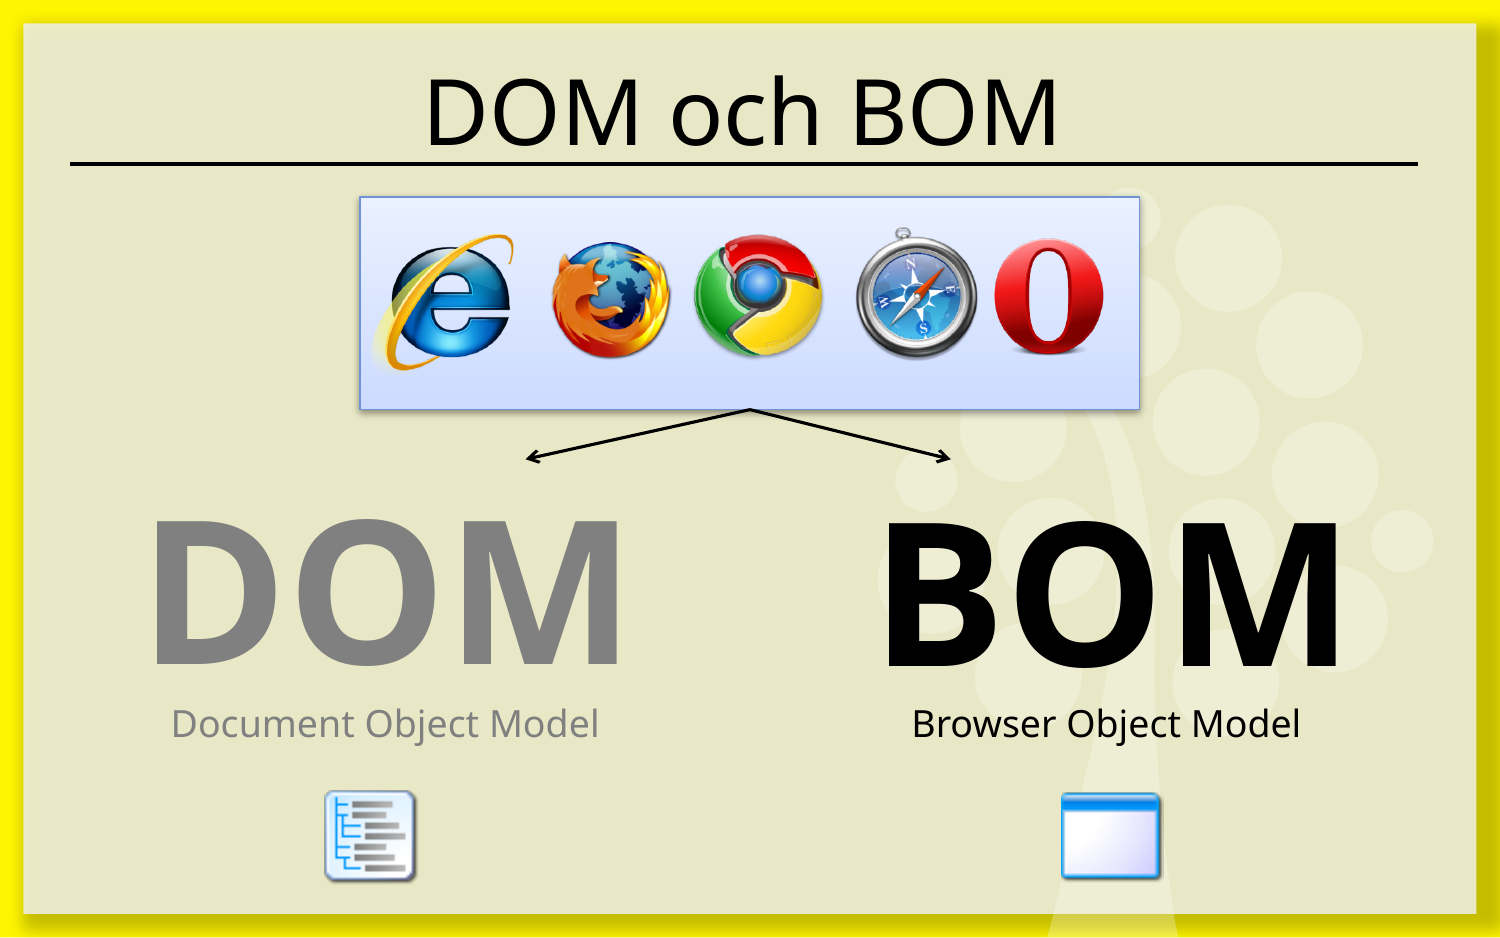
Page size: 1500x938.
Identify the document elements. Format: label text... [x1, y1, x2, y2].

text_box [359, 196, 1140, 410]
text_box Document Object Model [155, 693, 615, 753]
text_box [749, 409, 951, 460]
picture [1061, 787, 1164, 890]
text_box BOM [856, 459, 1369, 714]
picture [371, 232, 514, 375]
text_box DOM [124, 456, 650, 712]
picture [690, 227, 825, 363]
title DOM och BOM [105, 46, 1381, 174]
picture [848, 226, 1112, 363]
picture [321, 787, 423, 890]
text_box Browser Object Model [896, 693, 1317, 753]
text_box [525, 409, 748, 460]
picture [548, 242, 676, 365]
